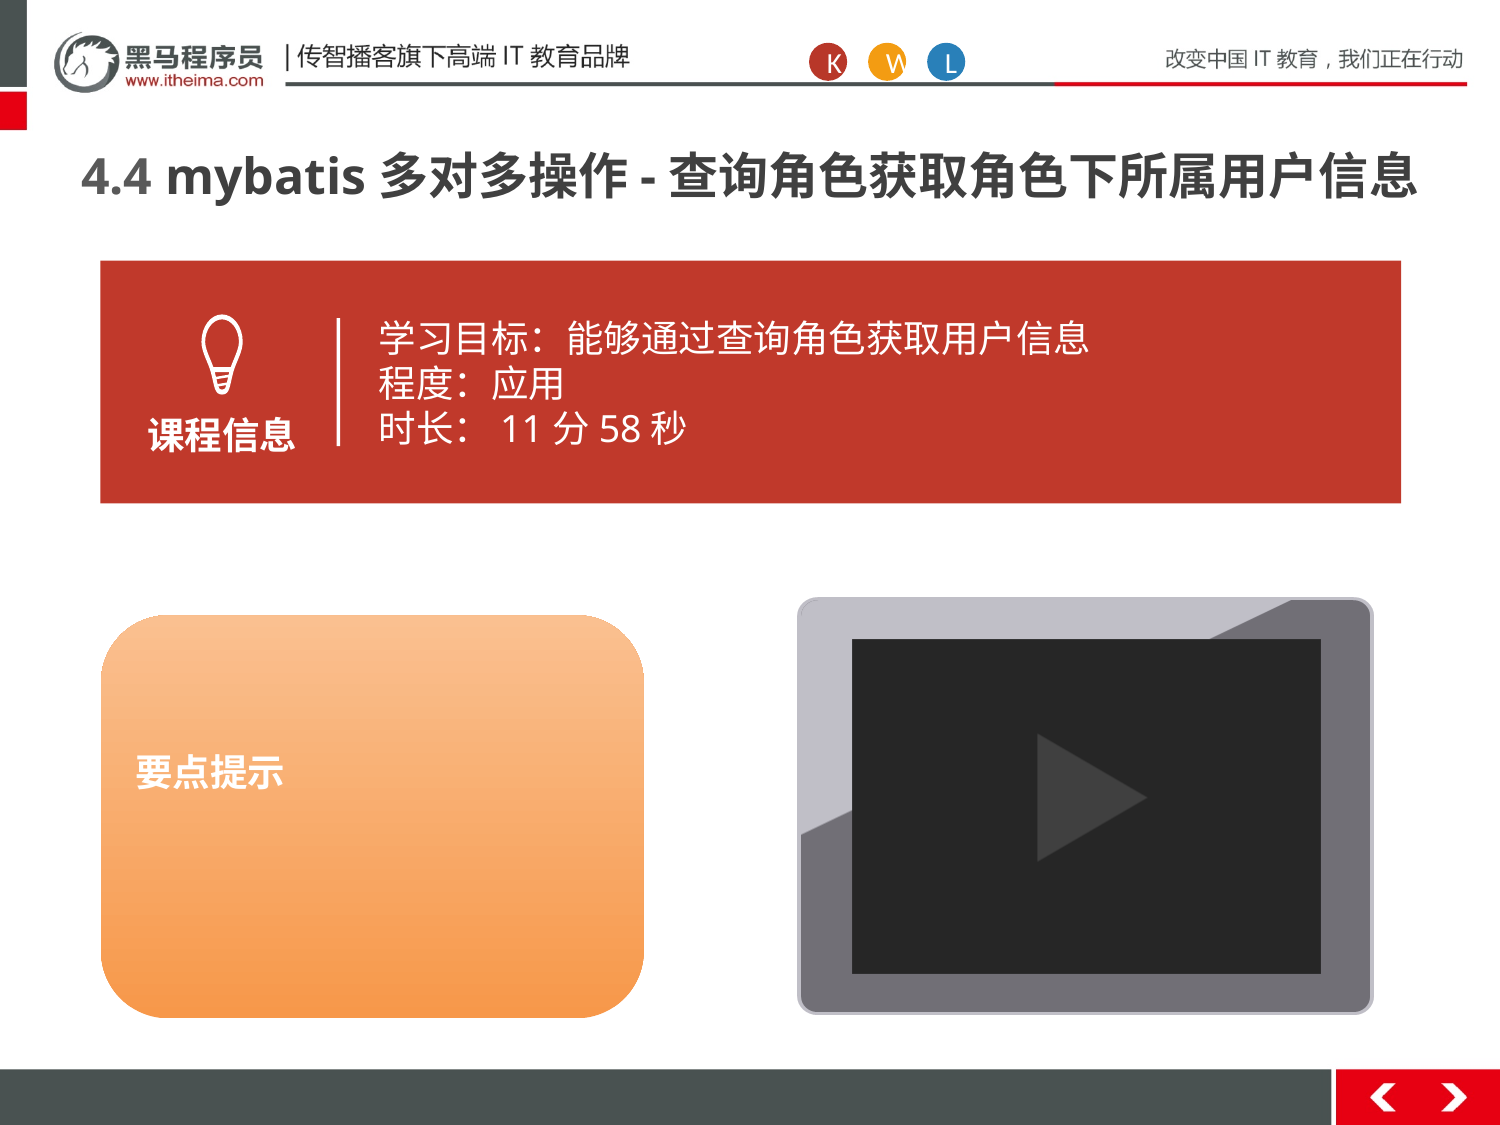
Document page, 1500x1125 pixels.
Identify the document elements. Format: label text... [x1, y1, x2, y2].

text_box 学习目标：能够通过查询角色获取用户信息 程度：应用 时长：11分58秒 [364, 307, 1258, 458]
text_box 要点提示 [100, 615, 644, 1019]
text_box L [925, 40, 968, 83]
picture [0, 0, 1500, 137]
text_box K [806, 40, 850, 83]
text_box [130, 314, 314, 466]
text_box W [866, 40, 909, 83]
text_box 4.4 mybatis多对多操作-查询角色获取角色下所属用户信息 [0, 137, 1500, 209]
text_box [335, 316, 342, 448]
text_box [98, 258, 1403, 505]
picture [0, 209, 1500, 1125]
